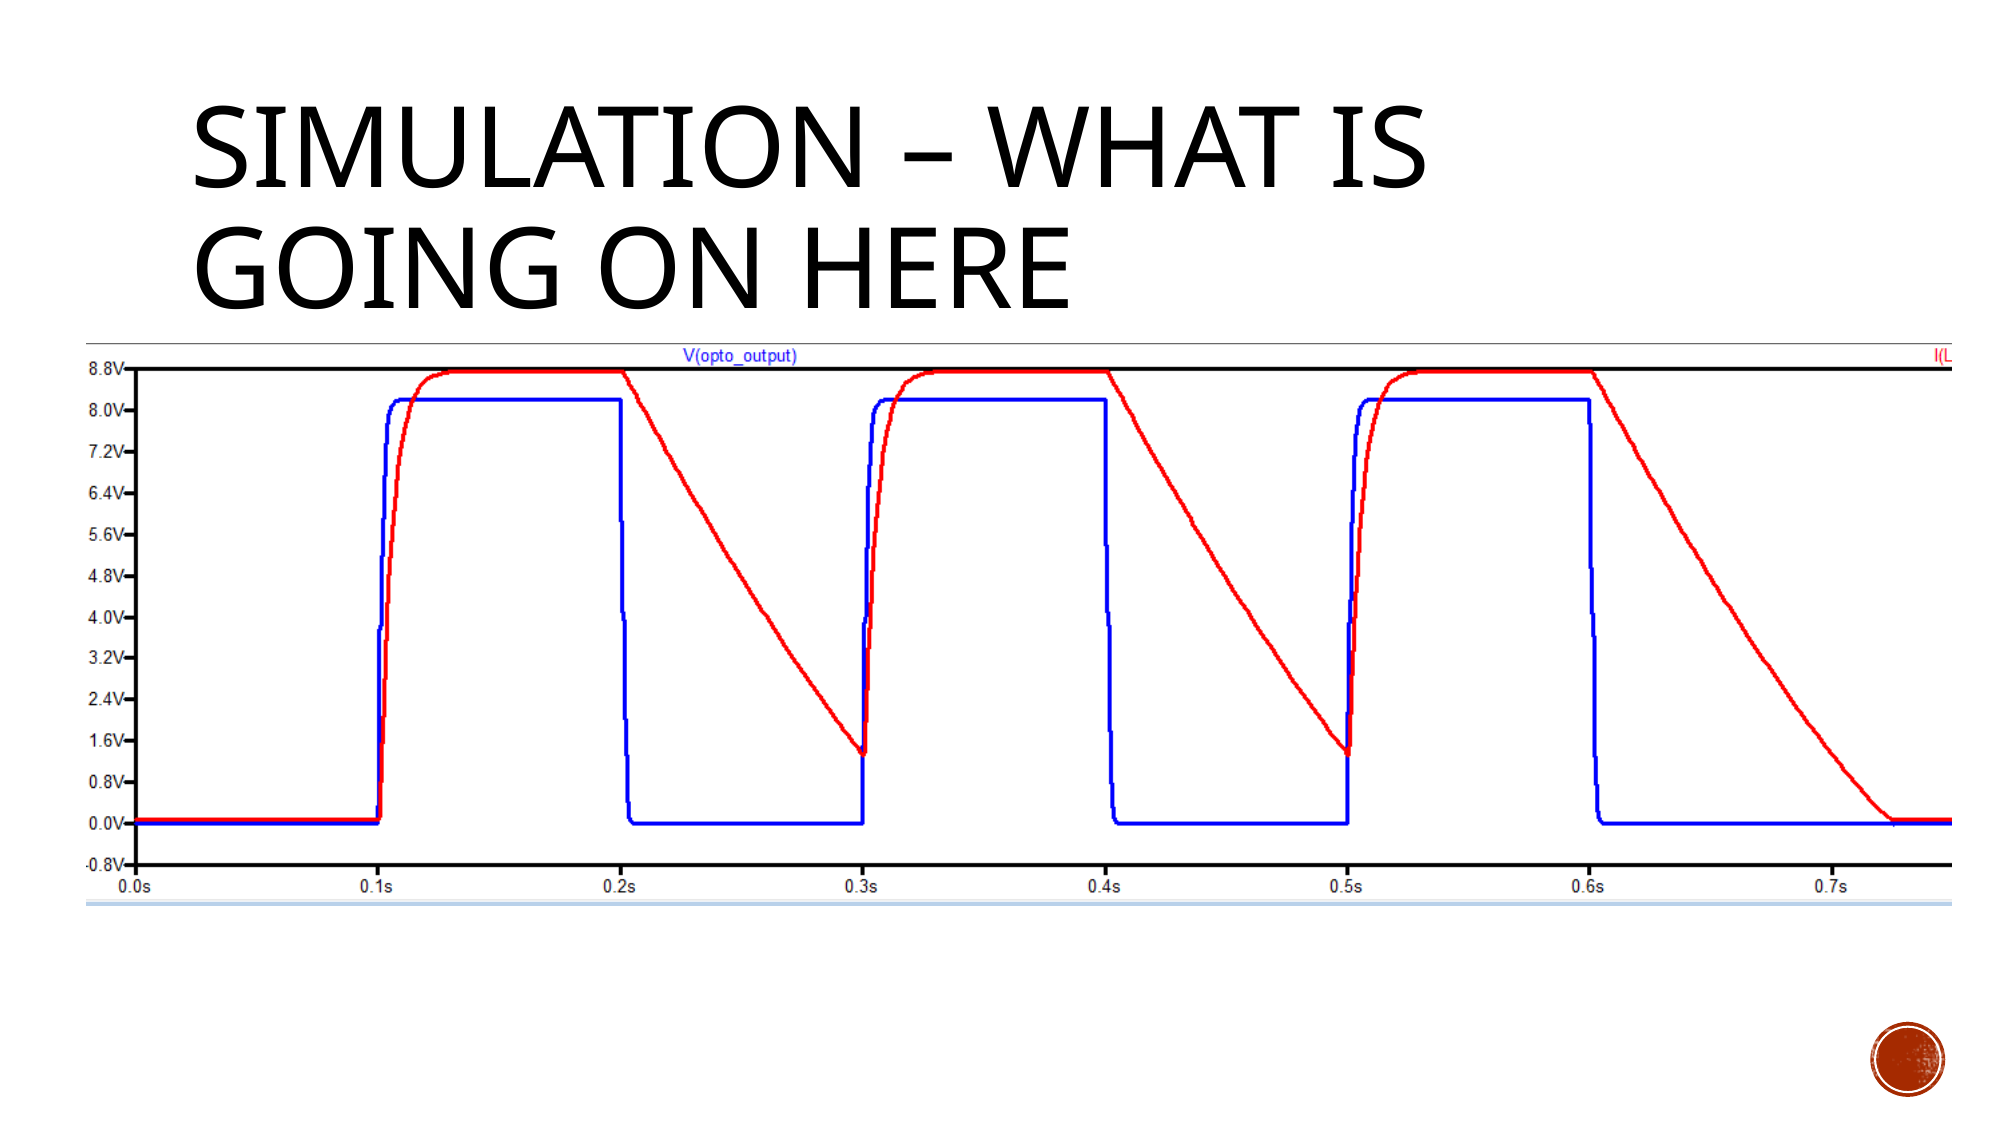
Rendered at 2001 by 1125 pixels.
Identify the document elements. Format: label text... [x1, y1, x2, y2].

title Simulation – What is going on here [175, 79, 1826, 342]
picture [86, 343, 1951, 906]
